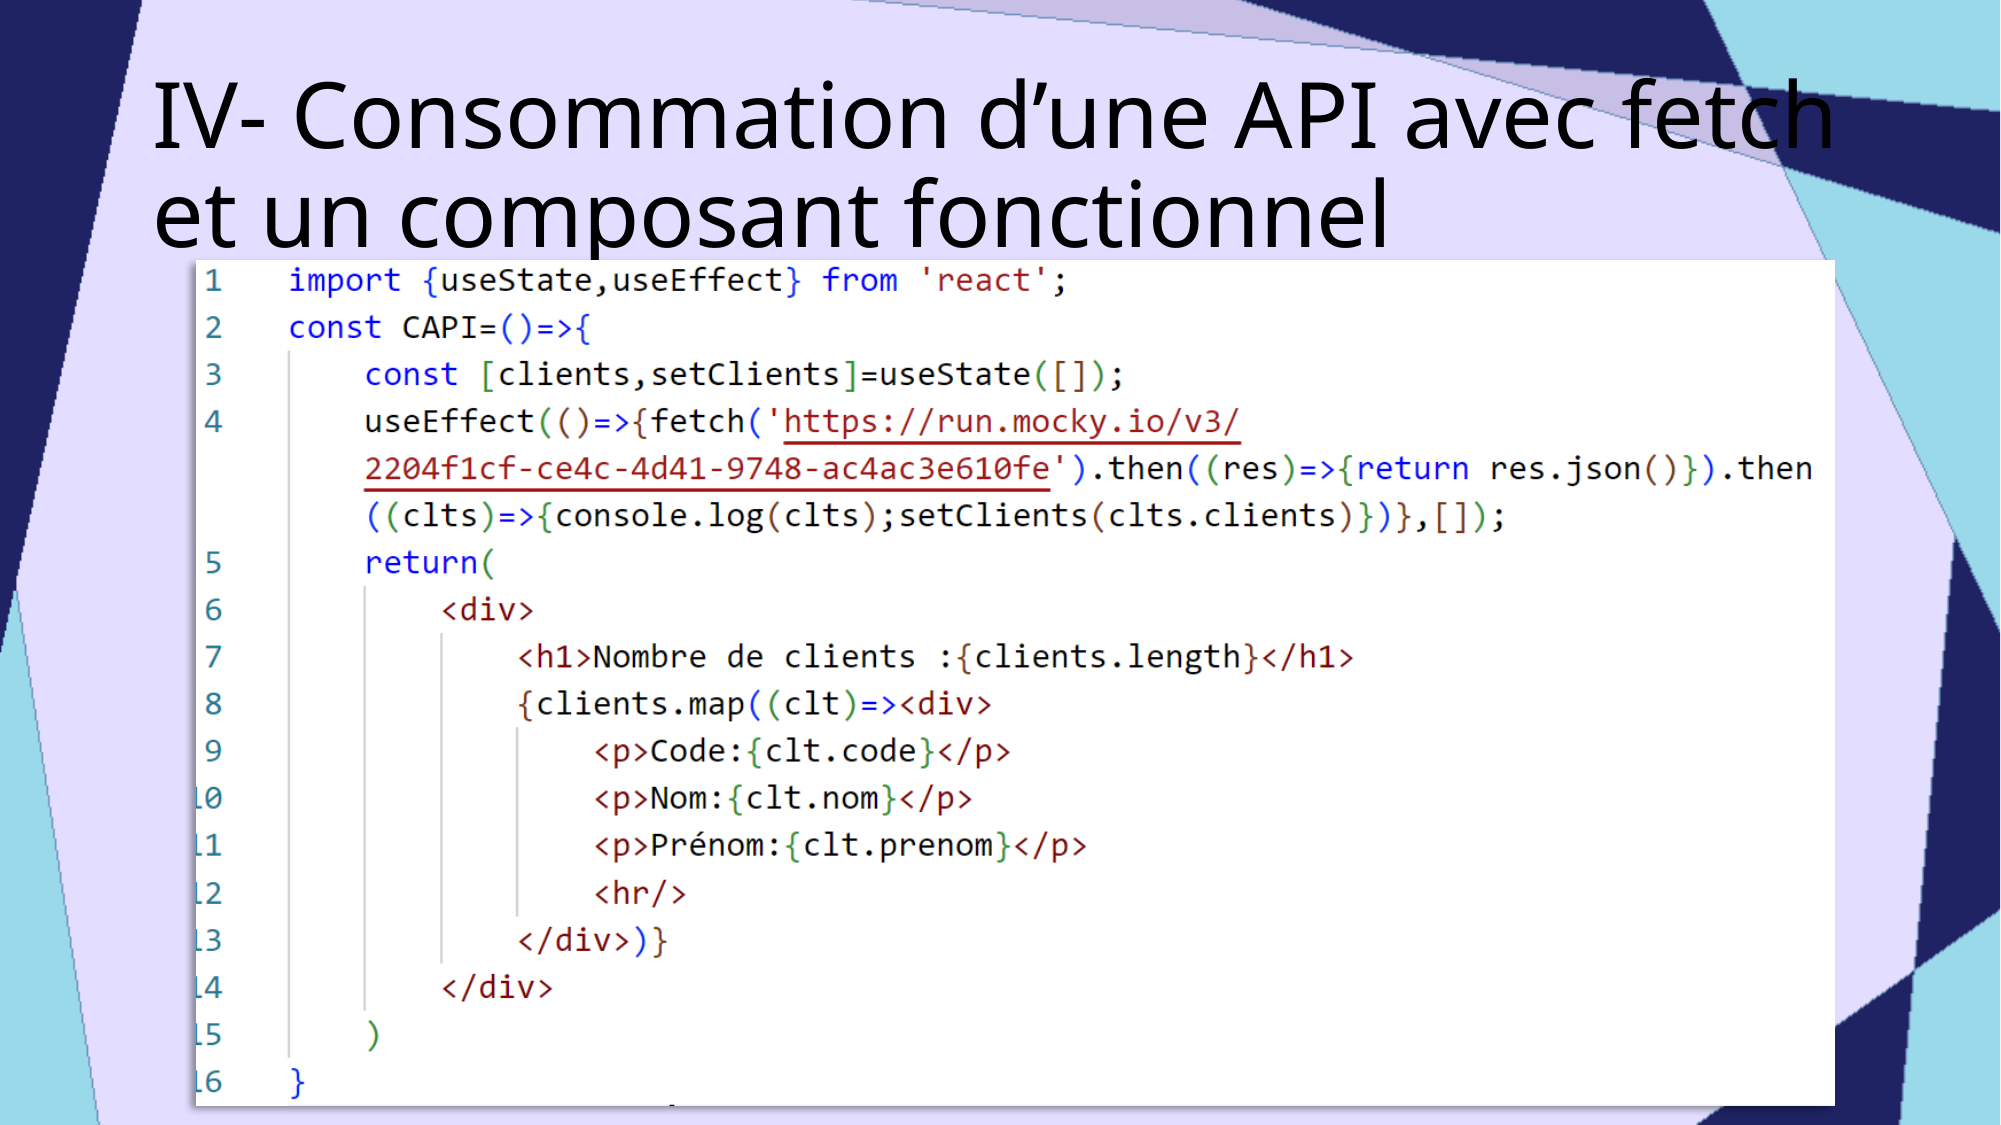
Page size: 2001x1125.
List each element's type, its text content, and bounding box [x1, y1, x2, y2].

title IV- Consommation d’une API avec fetch et un composant fonctionnel [137, 59, 1863, 278]
picture [0, 0, 2001, 1125]
